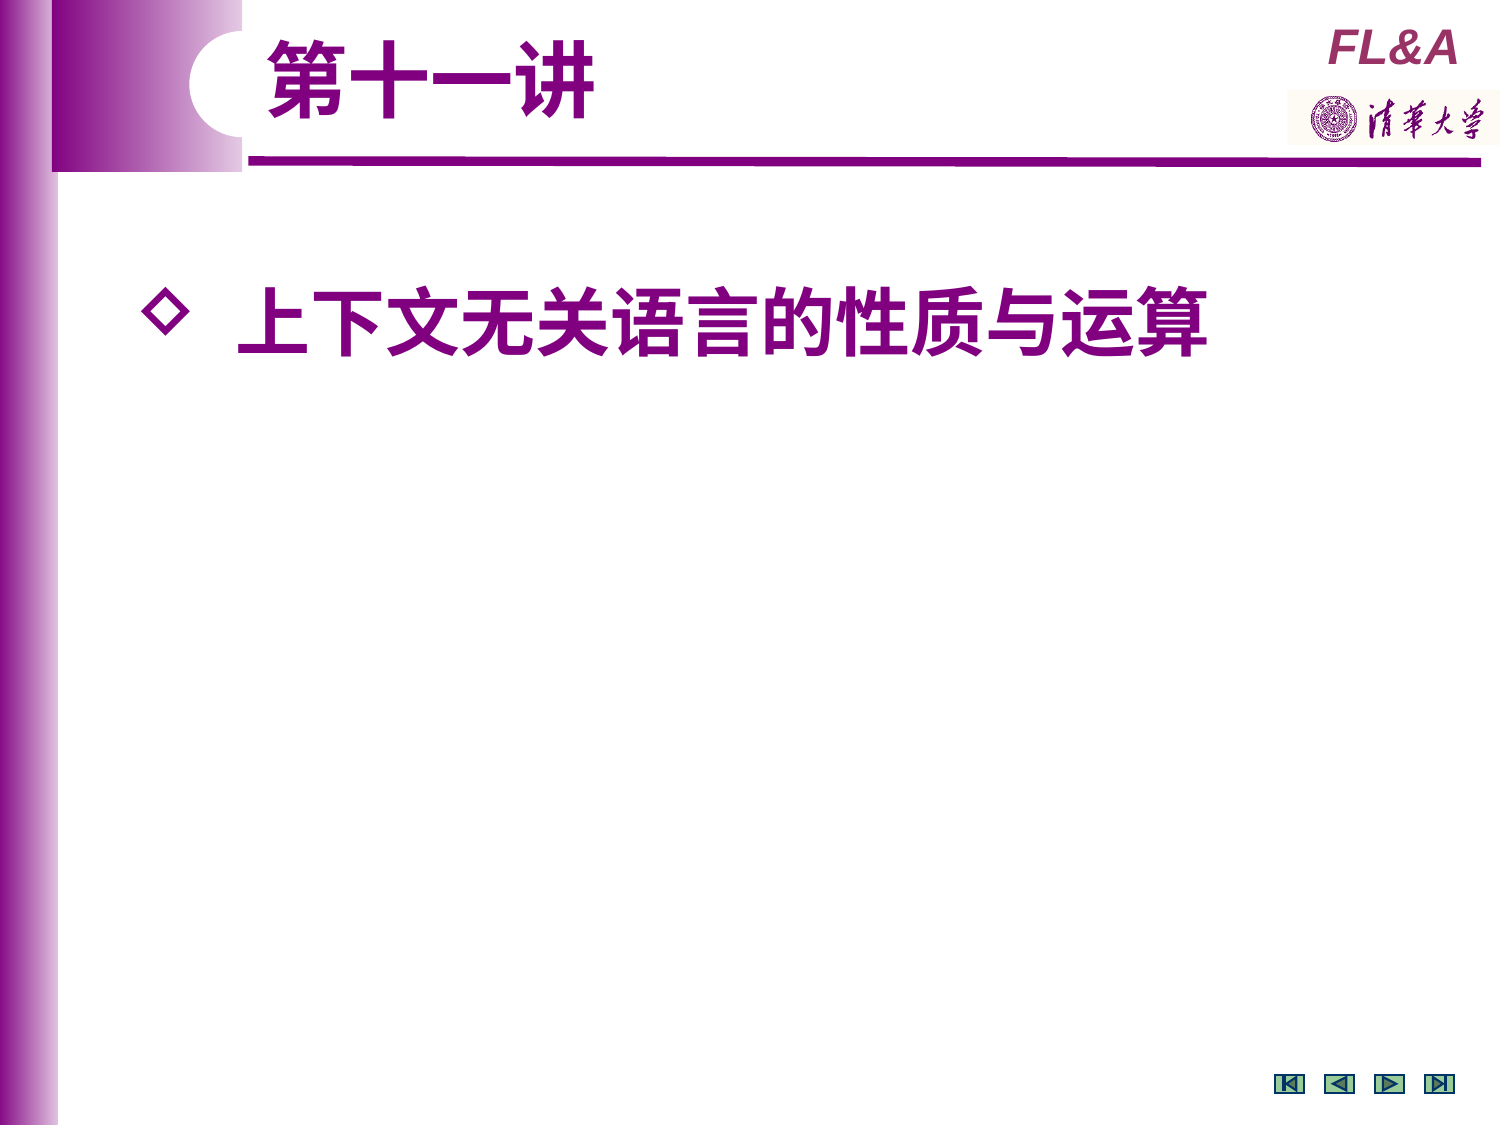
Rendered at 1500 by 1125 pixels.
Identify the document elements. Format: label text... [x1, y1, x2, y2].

text_box 第十一讲 [249, 32, 613, 137]
text_box [1274, 1074, 1305, 1093]
text_box 上下文无关语言的性质与运算 [118, 268, 1341, 373]
text_box [1424, 1074, 1455, 1093]
picture [1287, 90, 1500, 145]
text_box [1324, 1074, 1355, 1093]
text_box [1374, 1074, 1405, 1093]
